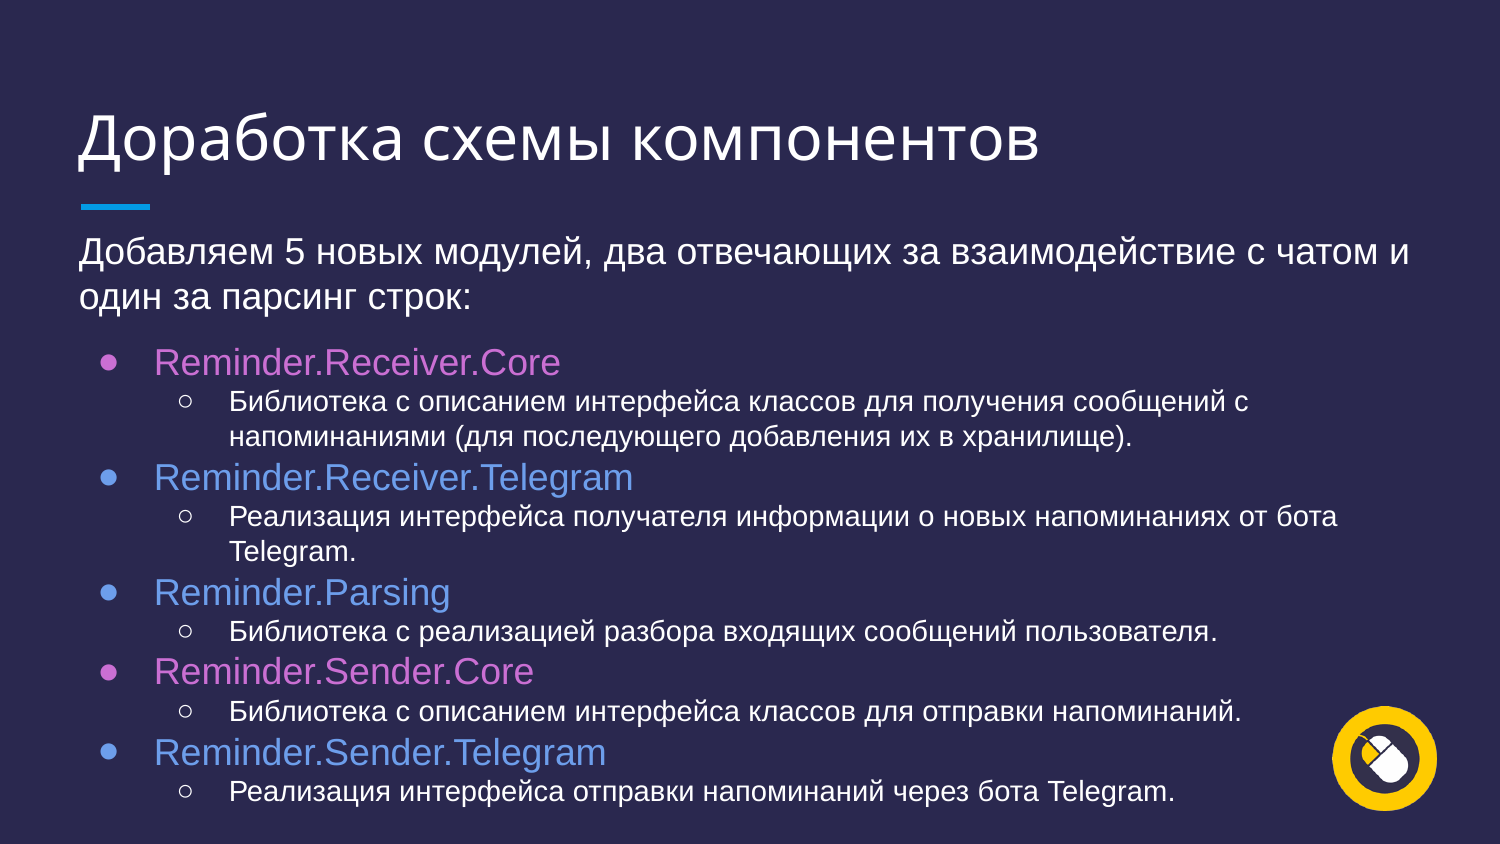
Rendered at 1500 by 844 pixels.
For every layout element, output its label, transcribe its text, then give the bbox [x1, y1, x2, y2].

title Доработка схемы компонентов [63, 75, 1437, 188]
list Добавляем 5 новых модулей, два отвечающих за взаимодействие с чатом и один за парсинг строк: Reminder.Receiver.Core Библиотека с описанием интерфейса классов для получения сообщений с напоминаниями (для последующего добавления их в хранилище). Reminder.Receiver.Telegram Реализация интерфейса получателя информации о новых напоминаниях от бота Telegram. Reminder.Parsing Библиотека с реализацией разбора входящих сообщений пользователя. Reminder.Sender.Core Библиотека с описанием интерфейса классов для отправки напоминаний. Reminder.Sender.Telegram Реализация интерфейса отправки напоминаний через бота Telegram. [63, 211, 1437, 844]
picture [1332, 706, 1437, 811]
